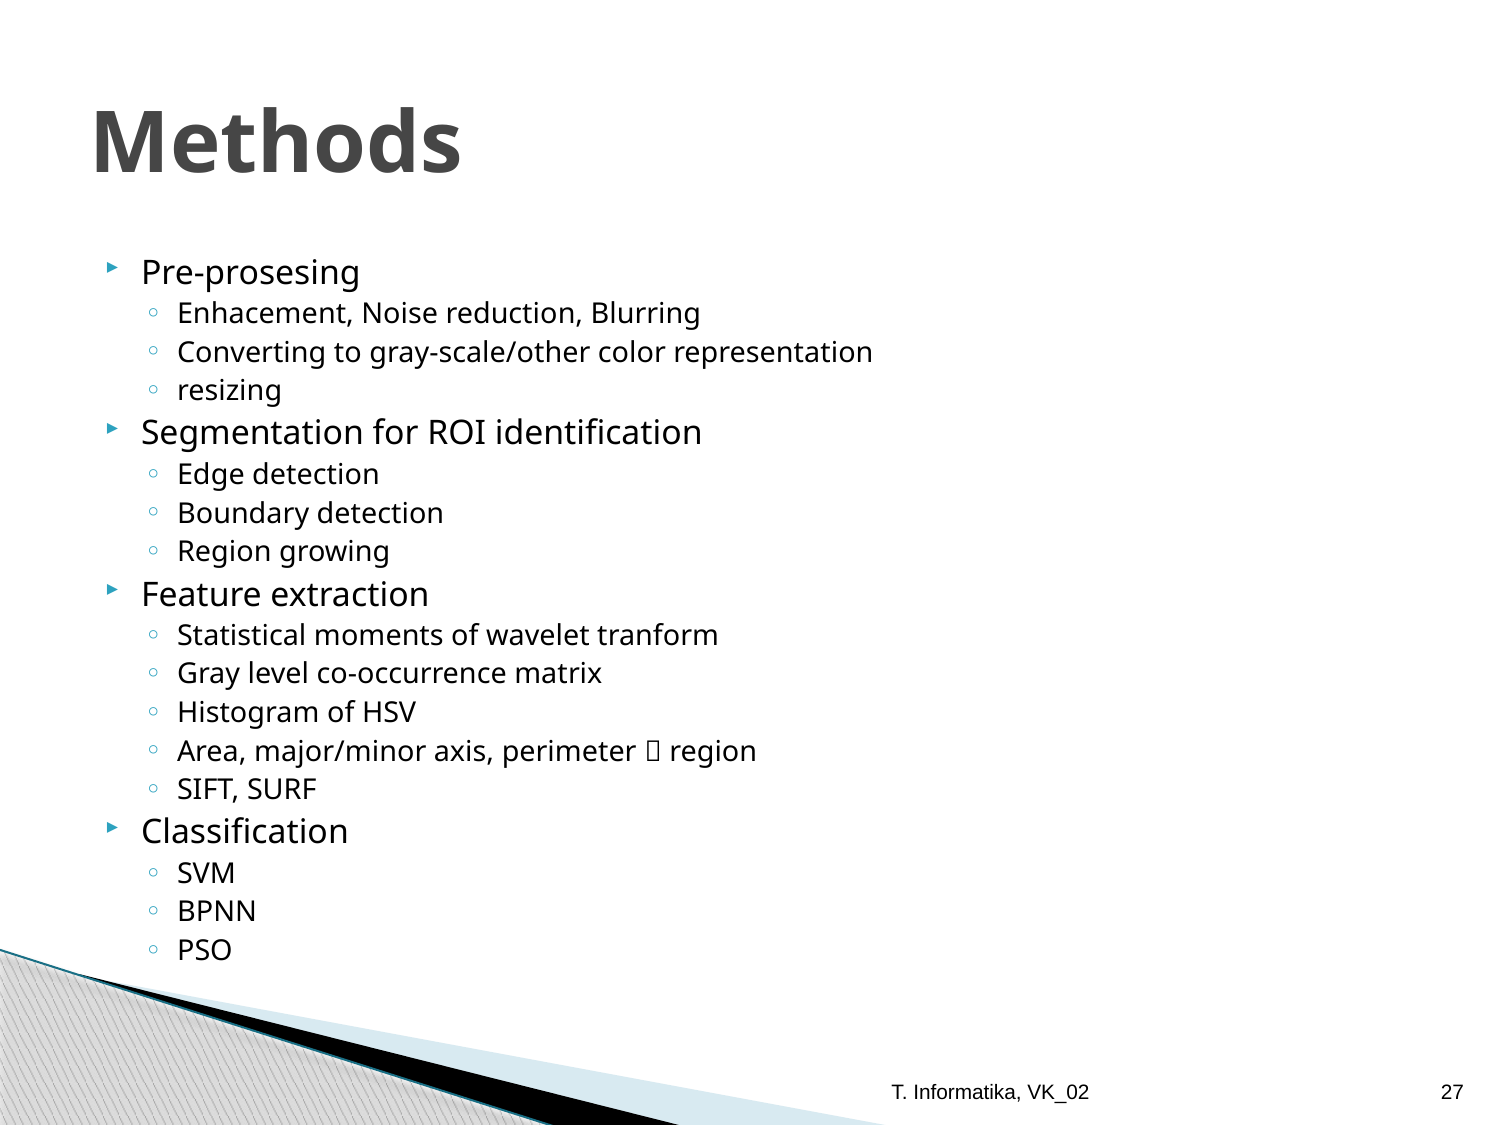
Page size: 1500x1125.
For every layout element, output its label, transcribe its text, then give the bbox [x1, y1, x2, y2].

slide_number 27 [1418, 1051, 1479, 1112]
title Methods [75, 45, 1425, 233]
list Pre-prosesing Enhacement, Noise reduction, Blurring Converting to gray-scale/other color representation resizing Segmentation for ROI identification Edge detection Boundary detection Region growing Feature extraction Statistical moments of wavelet tranform Gray level co-occurrence matrix Histogram of HSV Area, major/minor axis, perimeter  region SIFT, SURF Classification SVM BPNN PSO [75, 243, 1425, 986]
footer T. Informatika, VK_02 [718, 1051, 1105, 1112]
